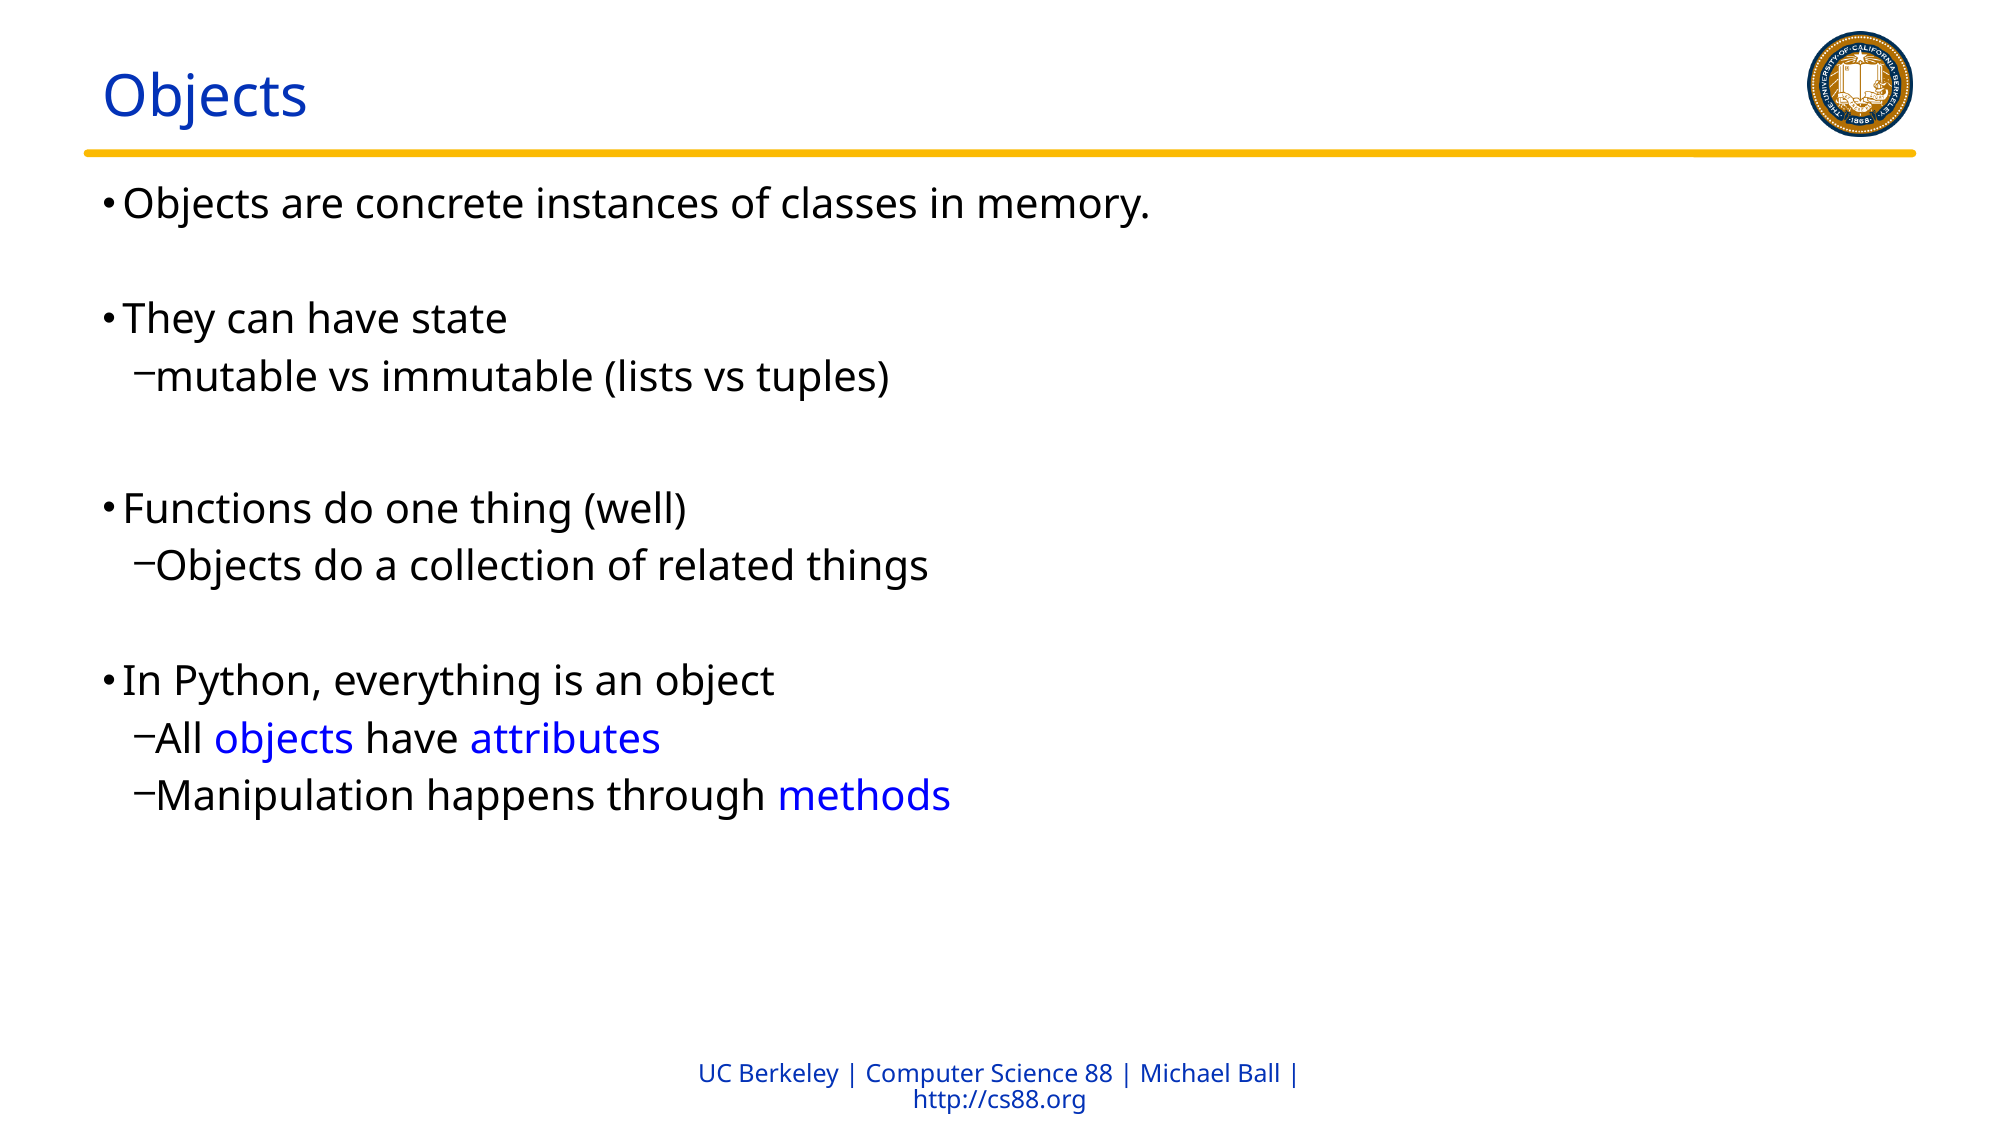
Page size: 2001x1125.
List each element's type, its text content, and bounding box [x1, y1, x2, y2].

list Objects are concrete instances of classes in memory. They can have state mutable vs immutable (lists vs tuples) Functions do one thing (well) Objects do a collection of related things In Python, everything is an object All objects have attributes Manipulation happens through methods [87, 174, 1913, 1038]
title Objects [87, 37, 1763, 159]
picture [1807, 31, 1913, 137]
